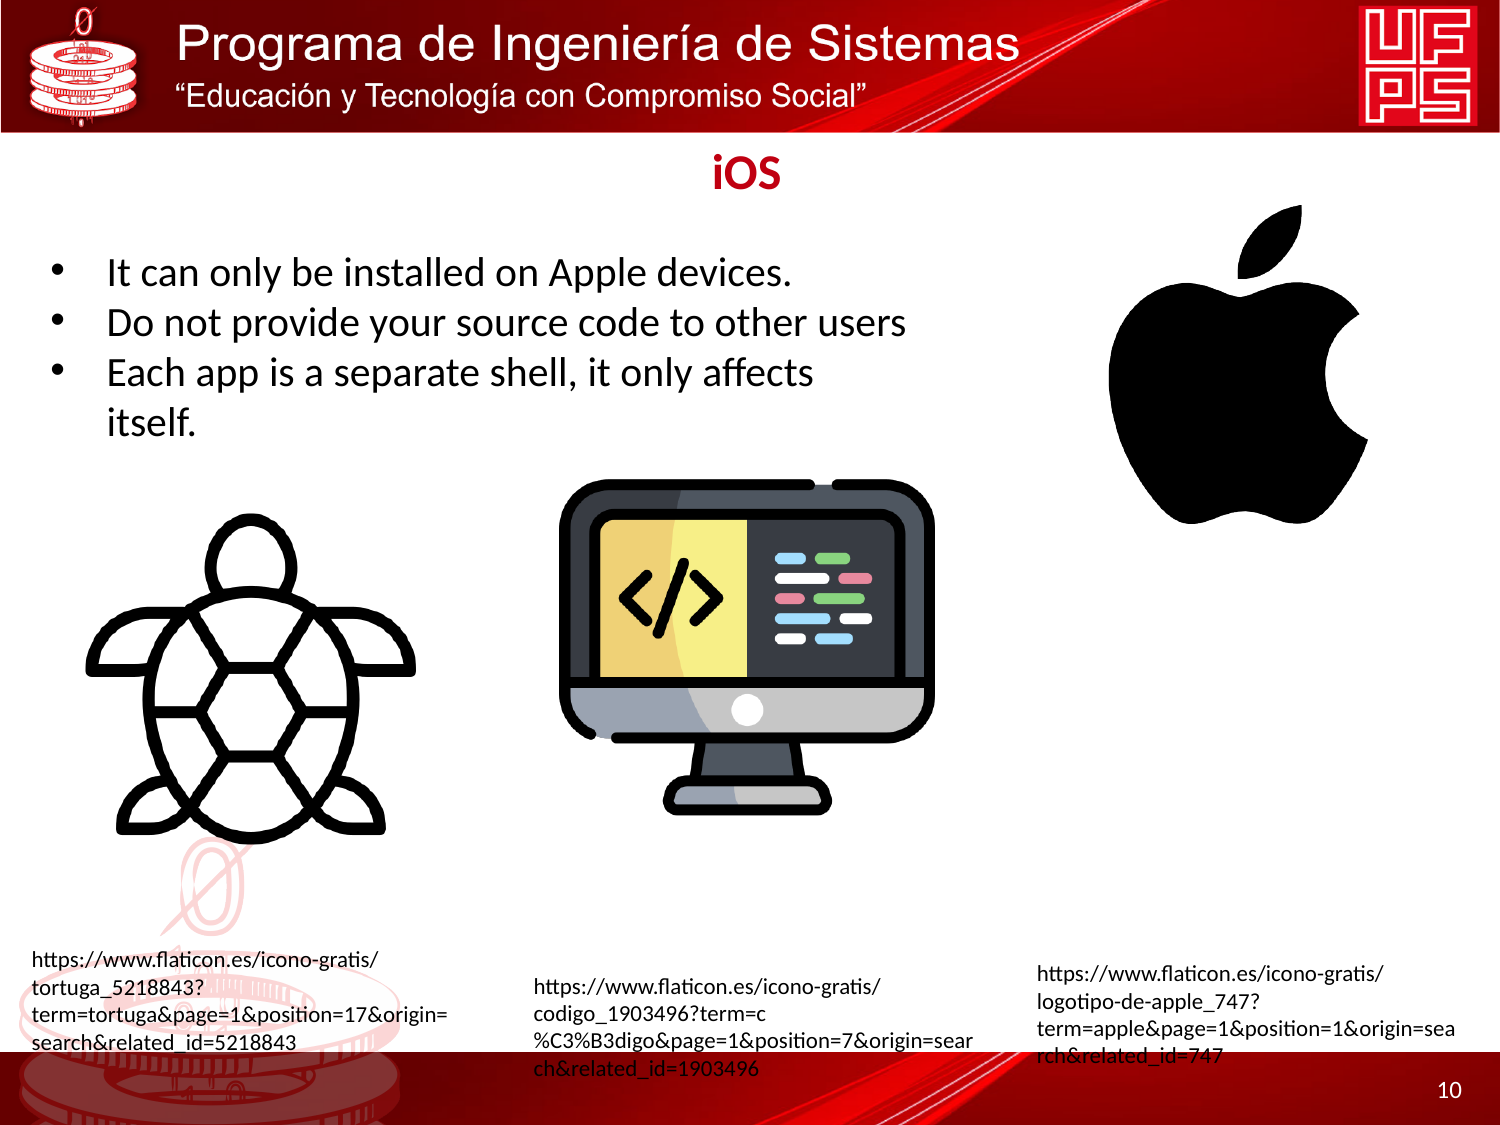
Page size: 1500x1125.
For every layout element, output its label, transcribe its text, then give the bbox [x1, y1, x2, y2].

text_box https://www.flaticon.es/icono-gratis/logotipo-de-apple_747?term=apple&page=1&position=1&origin=search&related_id=747 [1021, 943, 1477, 1084]
list It can only be installed on Apple devices. Do not provide your source code to other users Each app is a separate shell, it only affects itself. [16, 237, 925, 429]
slide_number 10 [1343, 1064, 1478, 1113]
title iOS [16, 132, 1478, 206]
text_box https://www.flaticon.es/icono-gratis/codigo_1903496?term=c%C3%B3digo&page=1&position=7&origin=search&related_id=1903496 [518, 956, 994, 1097]
picture [0, 0, 1500, 133]
text_box https://www.flaticon.es/icono-gratis/tortuga_5218843?term=tortuga&page=1&position=17&origin=search&related_id=5218843 [16, 929, 472, 1070]
picture [1078, 205, 1398, 525]
picture [0, 452, 1500, 1125]
picture [559, 458, 935, 835]
